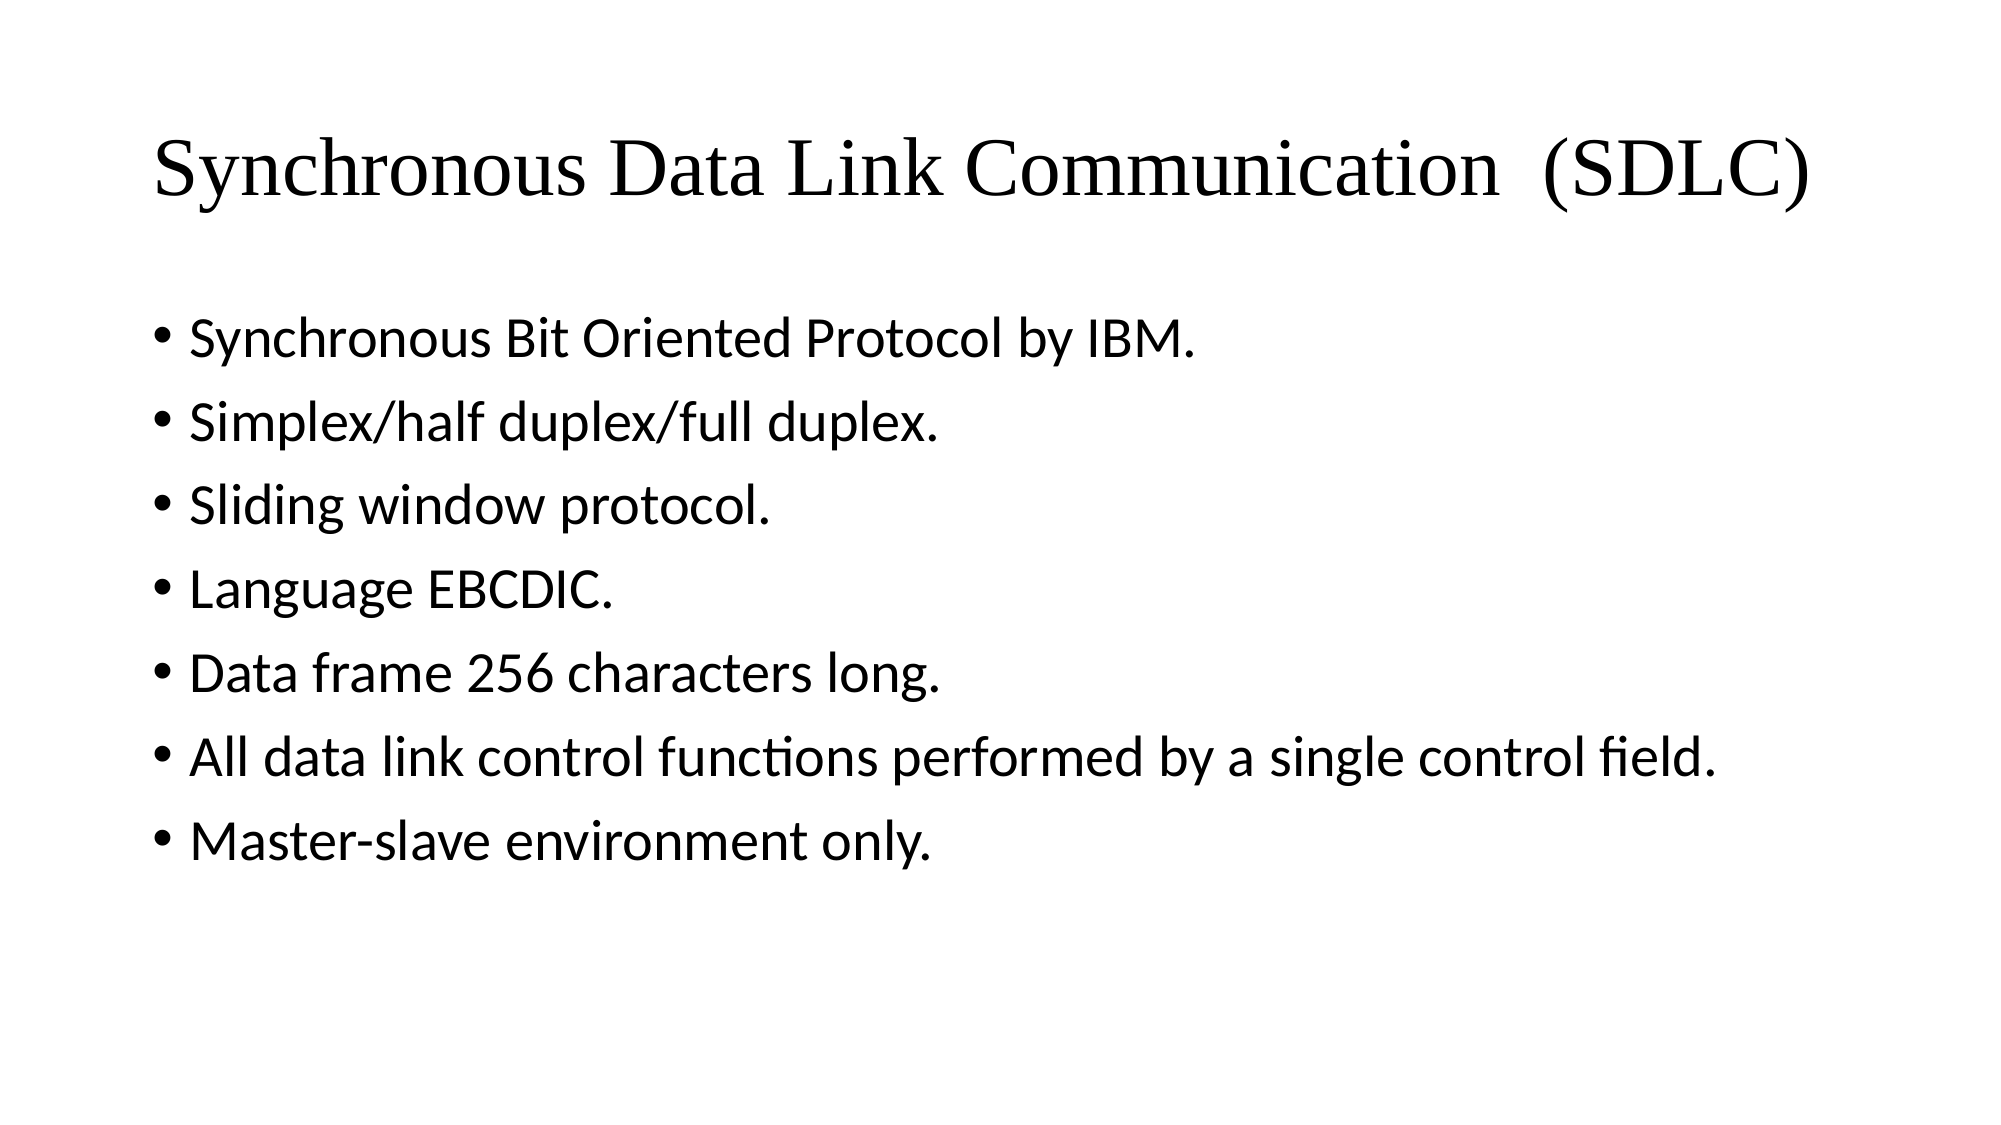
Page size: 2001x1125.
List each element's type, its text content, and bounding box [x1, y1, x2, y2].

list Synchronous Bit Oriented Protocol by IBM. Simplex/half duplex/full duplex. Sliding window protocol. Language EBCDIC. Data frame 256 characters long. All data link control functions performed by a single control field. Master-slave environment only. [137, 299, 1863, 1014]
title Synchronous Data Link Communication (SDLC) [137, 59, 1863, 278]
